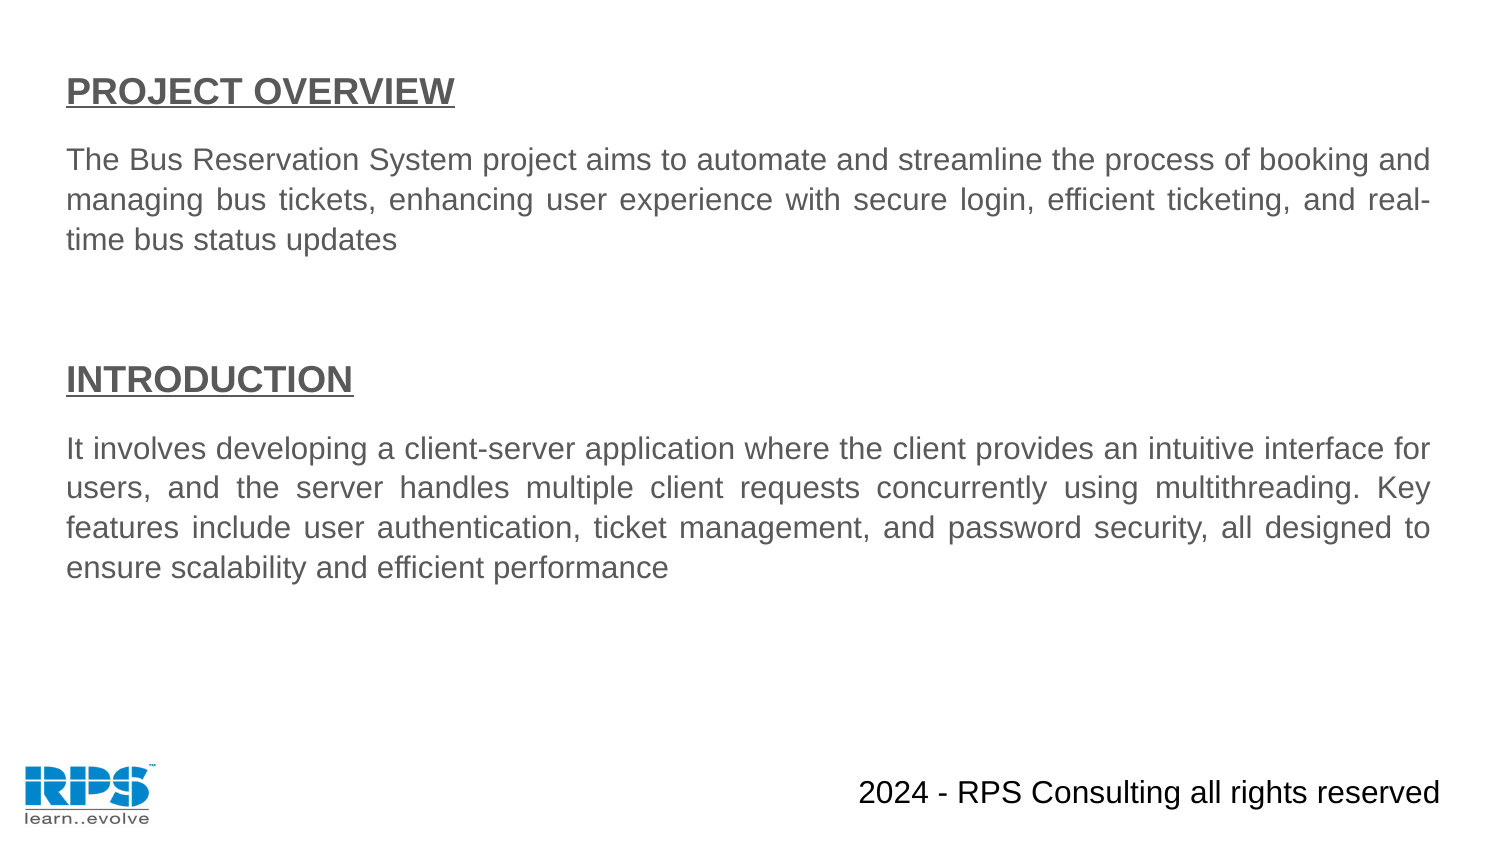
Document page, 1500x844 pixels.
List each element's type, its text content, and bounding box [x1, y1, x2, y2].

title 2024 - RPS Consulting all rights reserved [843, 760, 1500, 844]
picture [25, 759, 157, 828]
list PROJECT OVERVIEW The Bus Reservation System project aims to automate and streamline the process of booking and managing bus tickets, enhancing user experience with secure login, efficient ticketing, and real-time bus status updates INTRODUCTION It involves developing a client-server application where the client provides an intuitive interface for users, and the server handles multiple client requests concurrently using multithreading. Key features include user authentication, ticket management, and password security, all designed to ensure scalability and efficient performance [51, 48, 1449, 750]
